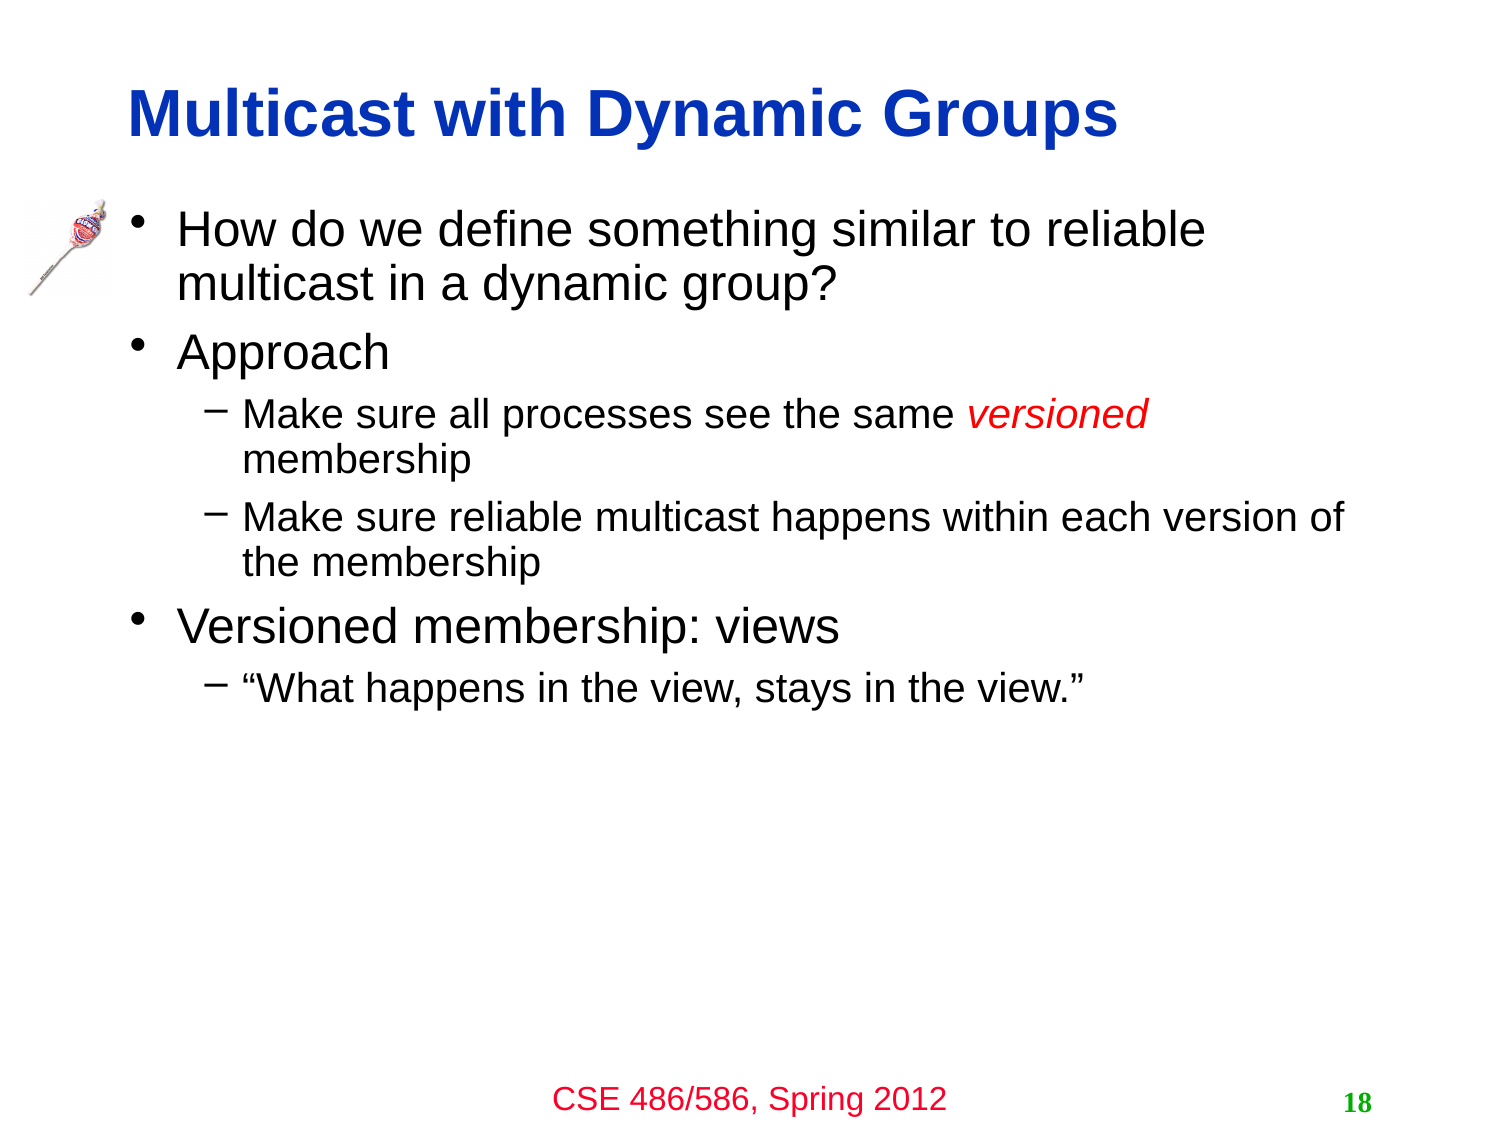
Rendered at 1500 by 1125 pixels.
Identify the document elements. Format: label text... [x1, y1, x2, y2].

picture [24, 199, 111, 298]
slide_number 18 [1074, 1076, 1388, 1125]
title Multicast with Dynamic Groups [112, 53, 1310, 176]
list How do we define something similar to reliable multicast in a dynamic group? Approach Make sure all processes see the same versioned membership Make sure reliable multicast happens within each version of the membership Versioned membership: views “What happens in the view, stays in the view.” [114, 195, 1376, 1005]
